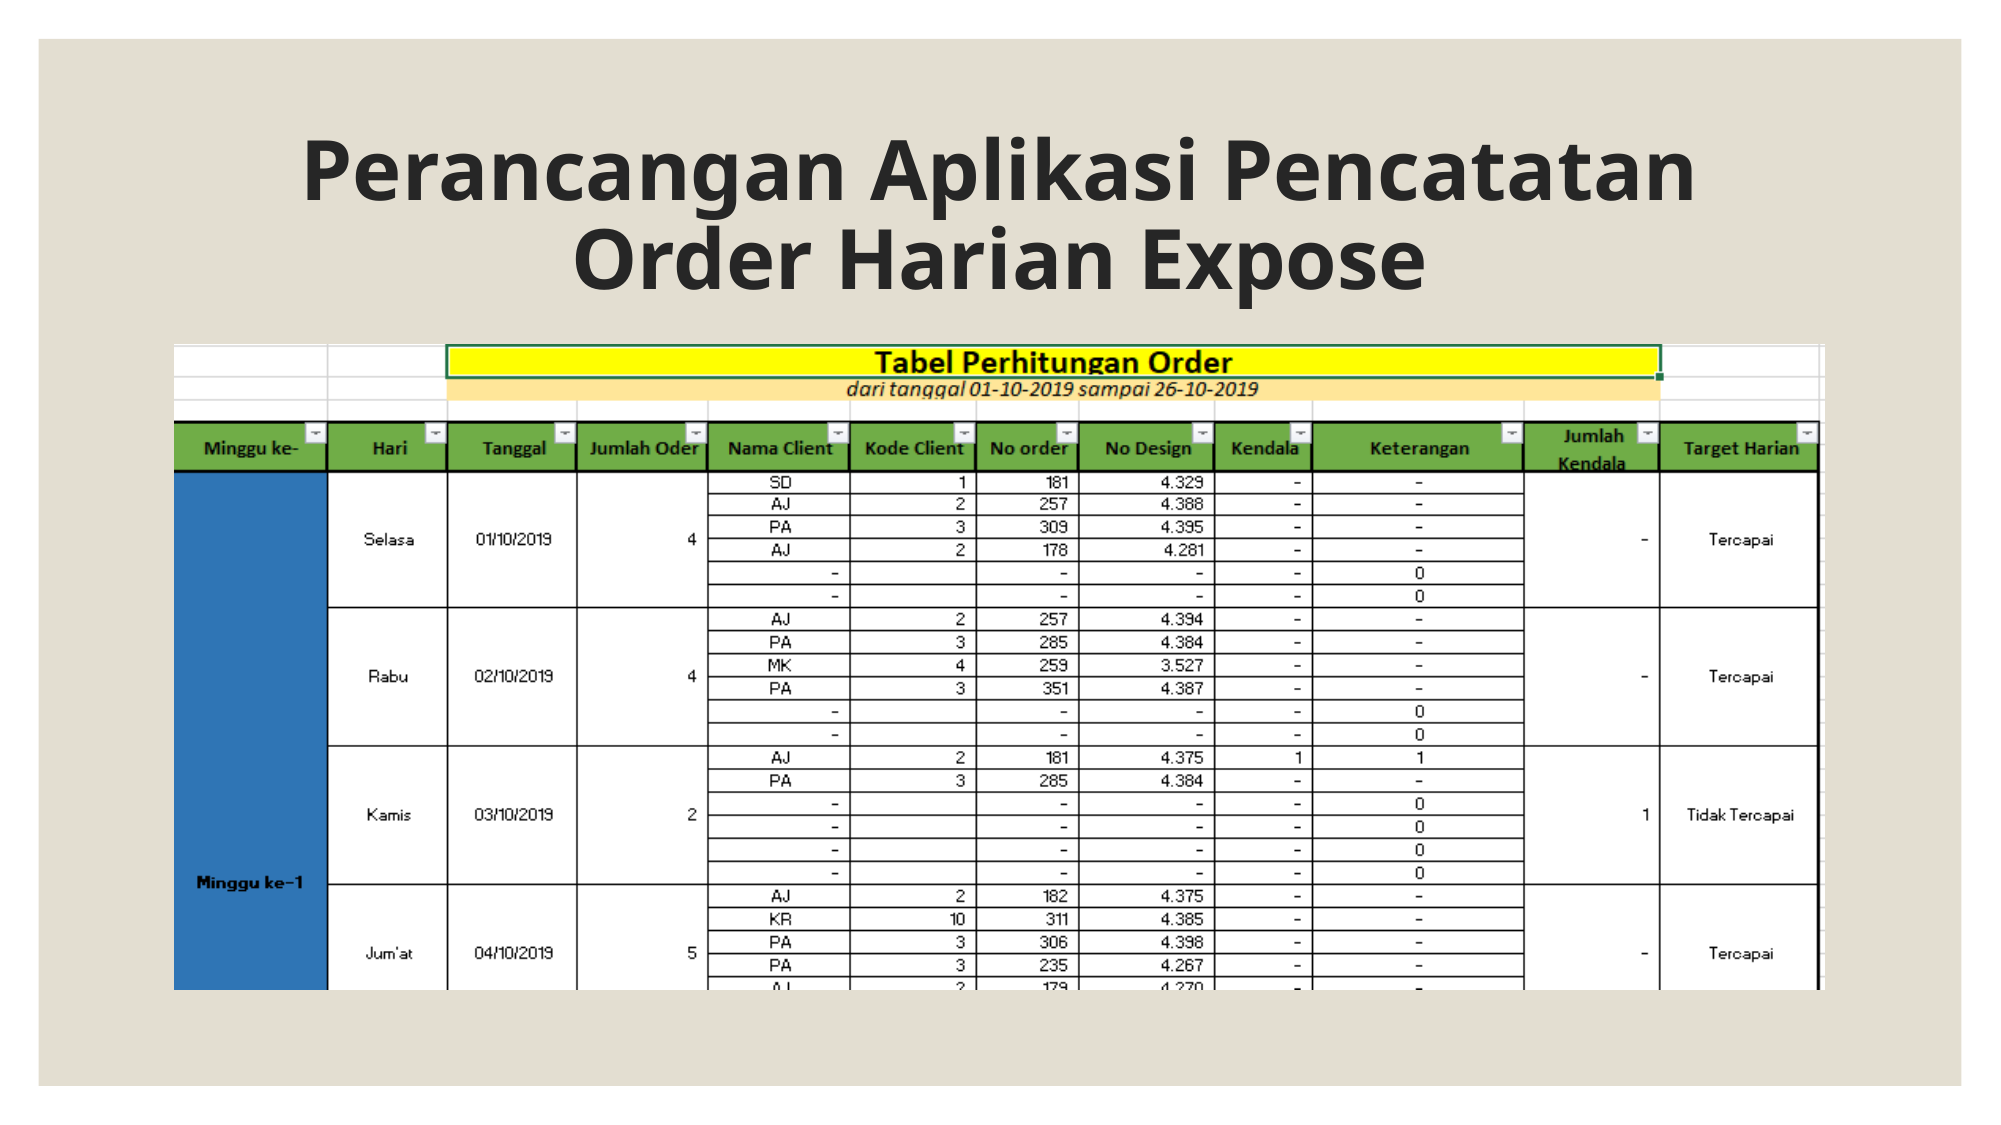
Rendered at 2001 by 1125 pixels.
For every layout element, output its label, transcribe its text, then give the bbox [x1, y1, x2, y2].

title Perancangan Aplikasi Pencatatan Order Harian Expose [174, 105, 1825, 331]
picture [174, 344, 1825, 990]
